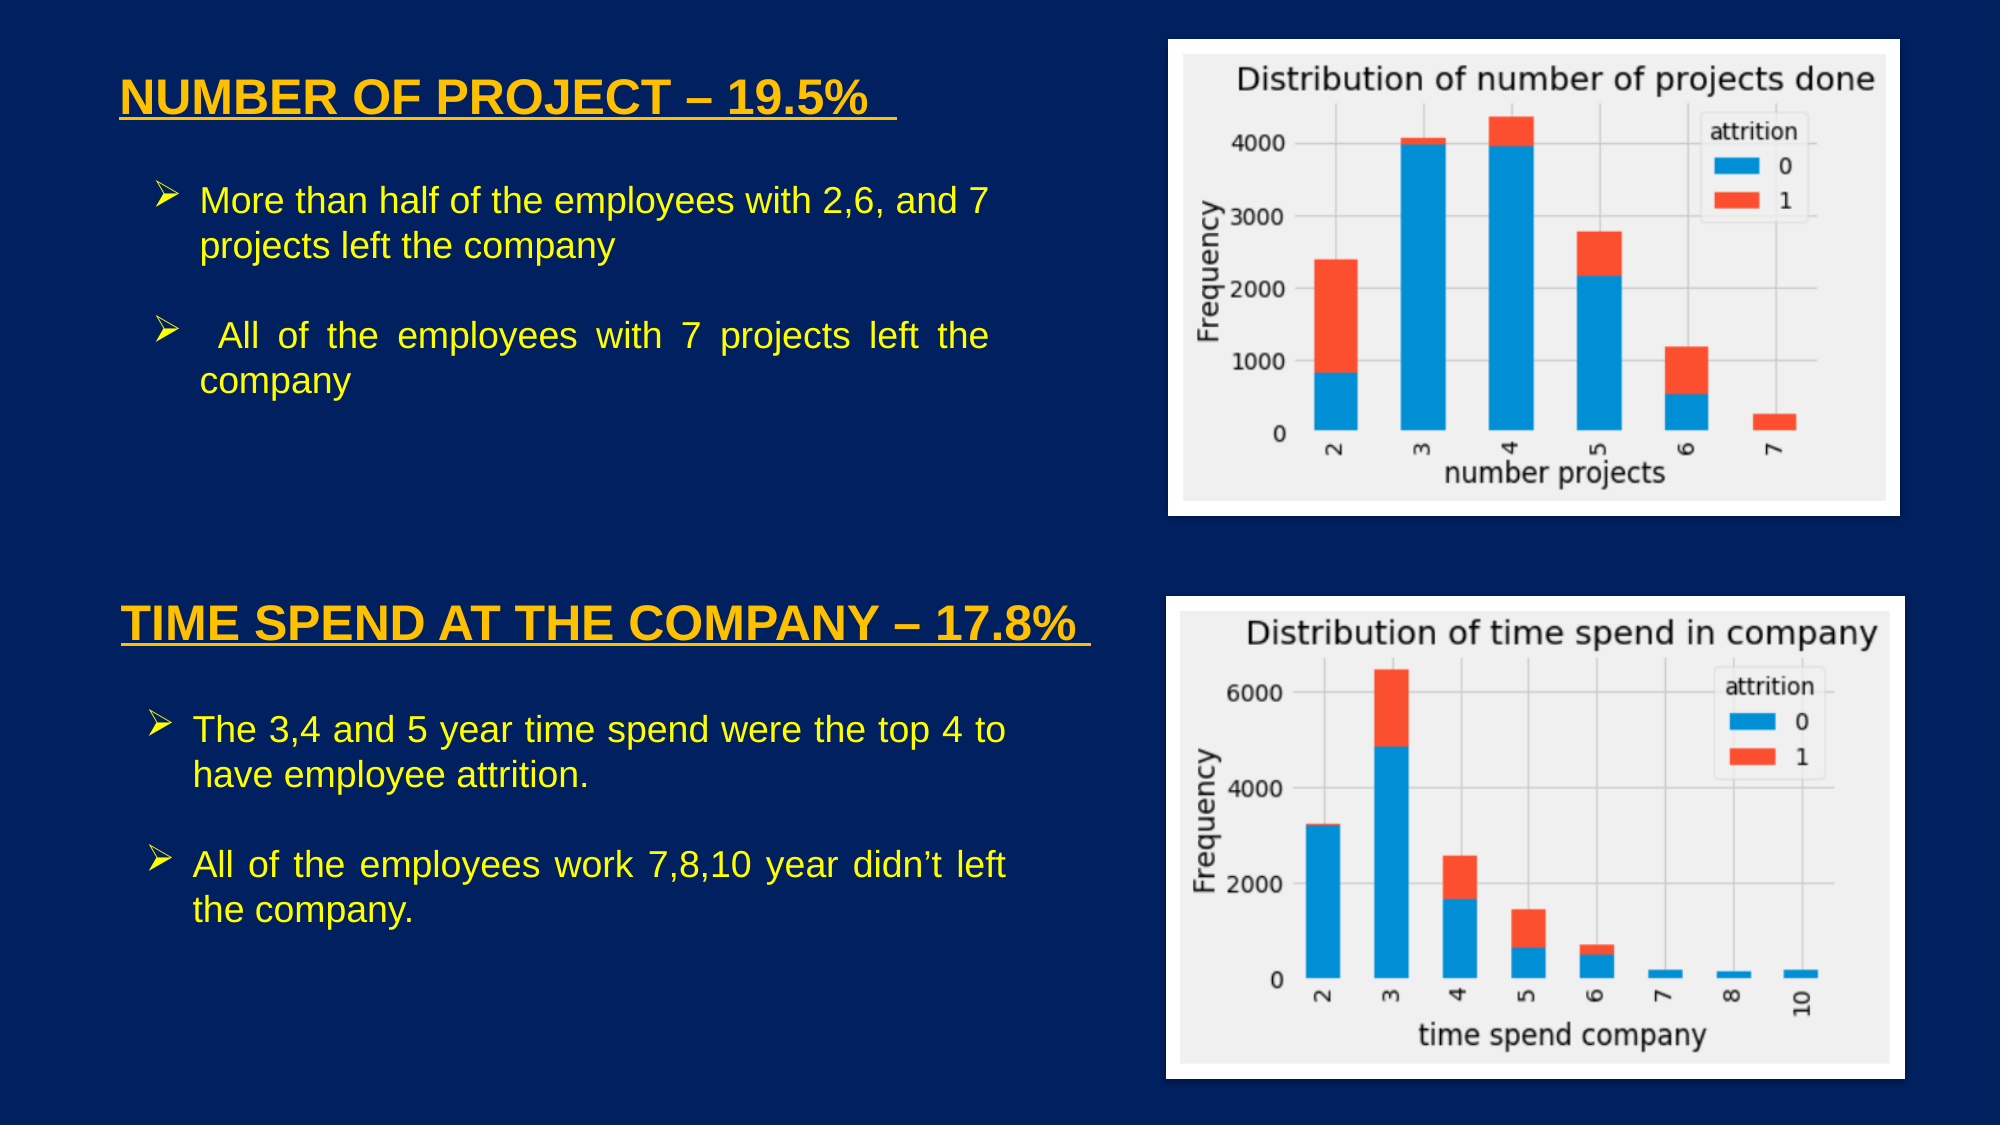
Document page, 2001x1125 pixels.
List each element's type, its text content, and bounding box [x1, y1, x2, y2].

picture [1180, 610, 1891, 1065]
text_box NUMBER OF PROJECT – 19.5% [99, 57, 917, 132]
text_box The 3,4 and 5 year time spend were the top 4 to have employee attrition. All of the employees work 7,8,10 year didn’t left the company. [130, 697, 1022, 983]
text_box More than half of the employees with 2,6, and 7 projects left the company All of the employees with 7 projects left the company [138, 169, 1005, 409]
picture [1182, 53, 1886, 501]
text_box TIME SPEND AT THE COMPANY – 17.8% [104, 583, 1108, 658]
